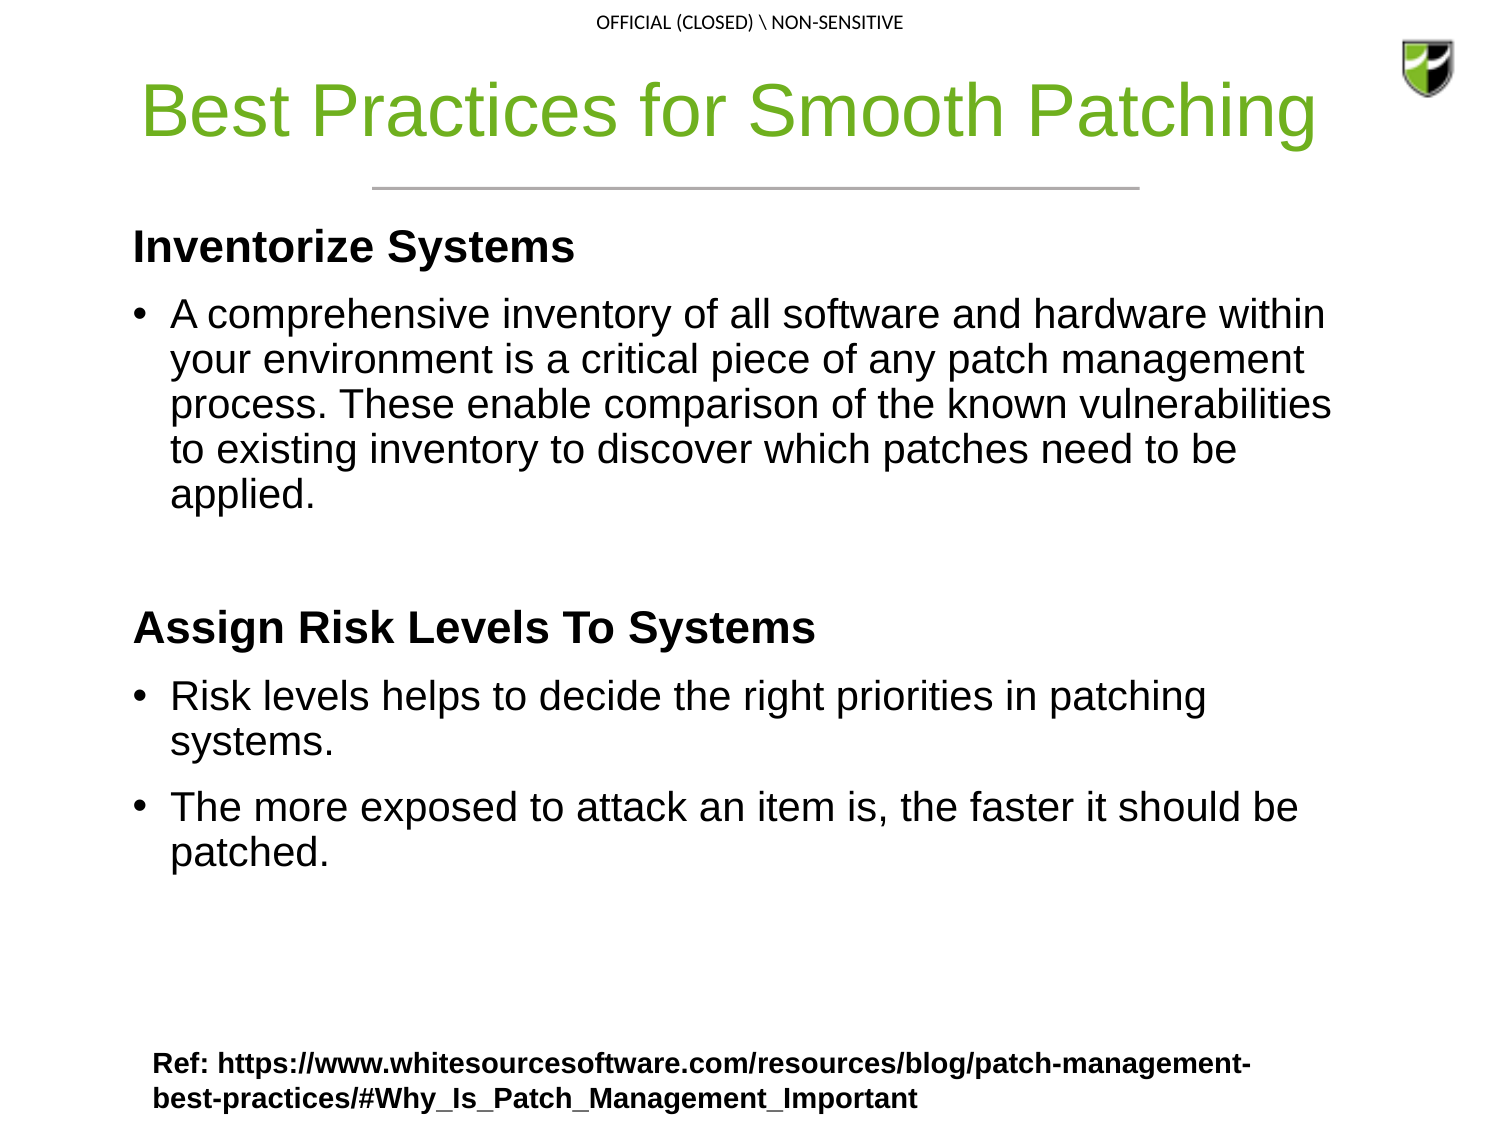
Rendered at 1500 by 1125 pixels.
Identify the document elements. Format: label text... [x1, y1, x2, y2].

list Inventorize Systems A comprehensive inventory of all software and hardware within your environment is a critical piece of any patch management process. These enable comparison of the known vulnerabilities to existing inventory to discover which patches need to be applied. Assign Risk Levels To Systems Risk levels helps to decide the right priorities in patching systems. The more exposed to attack an item is, the faster it should be patched. [117, 215, 1363, 1081]
picture [1388, 27, 1472, 113]
title Best Practices for Smooth Patching [117, 59, 1342, 164]
text_box Ref: https://www.whitesourcesoftware.com/resources/blog/patch-management-best-practices/#Why_Is_Patch_Management_Important [137, 1037, 1276, 1122]
